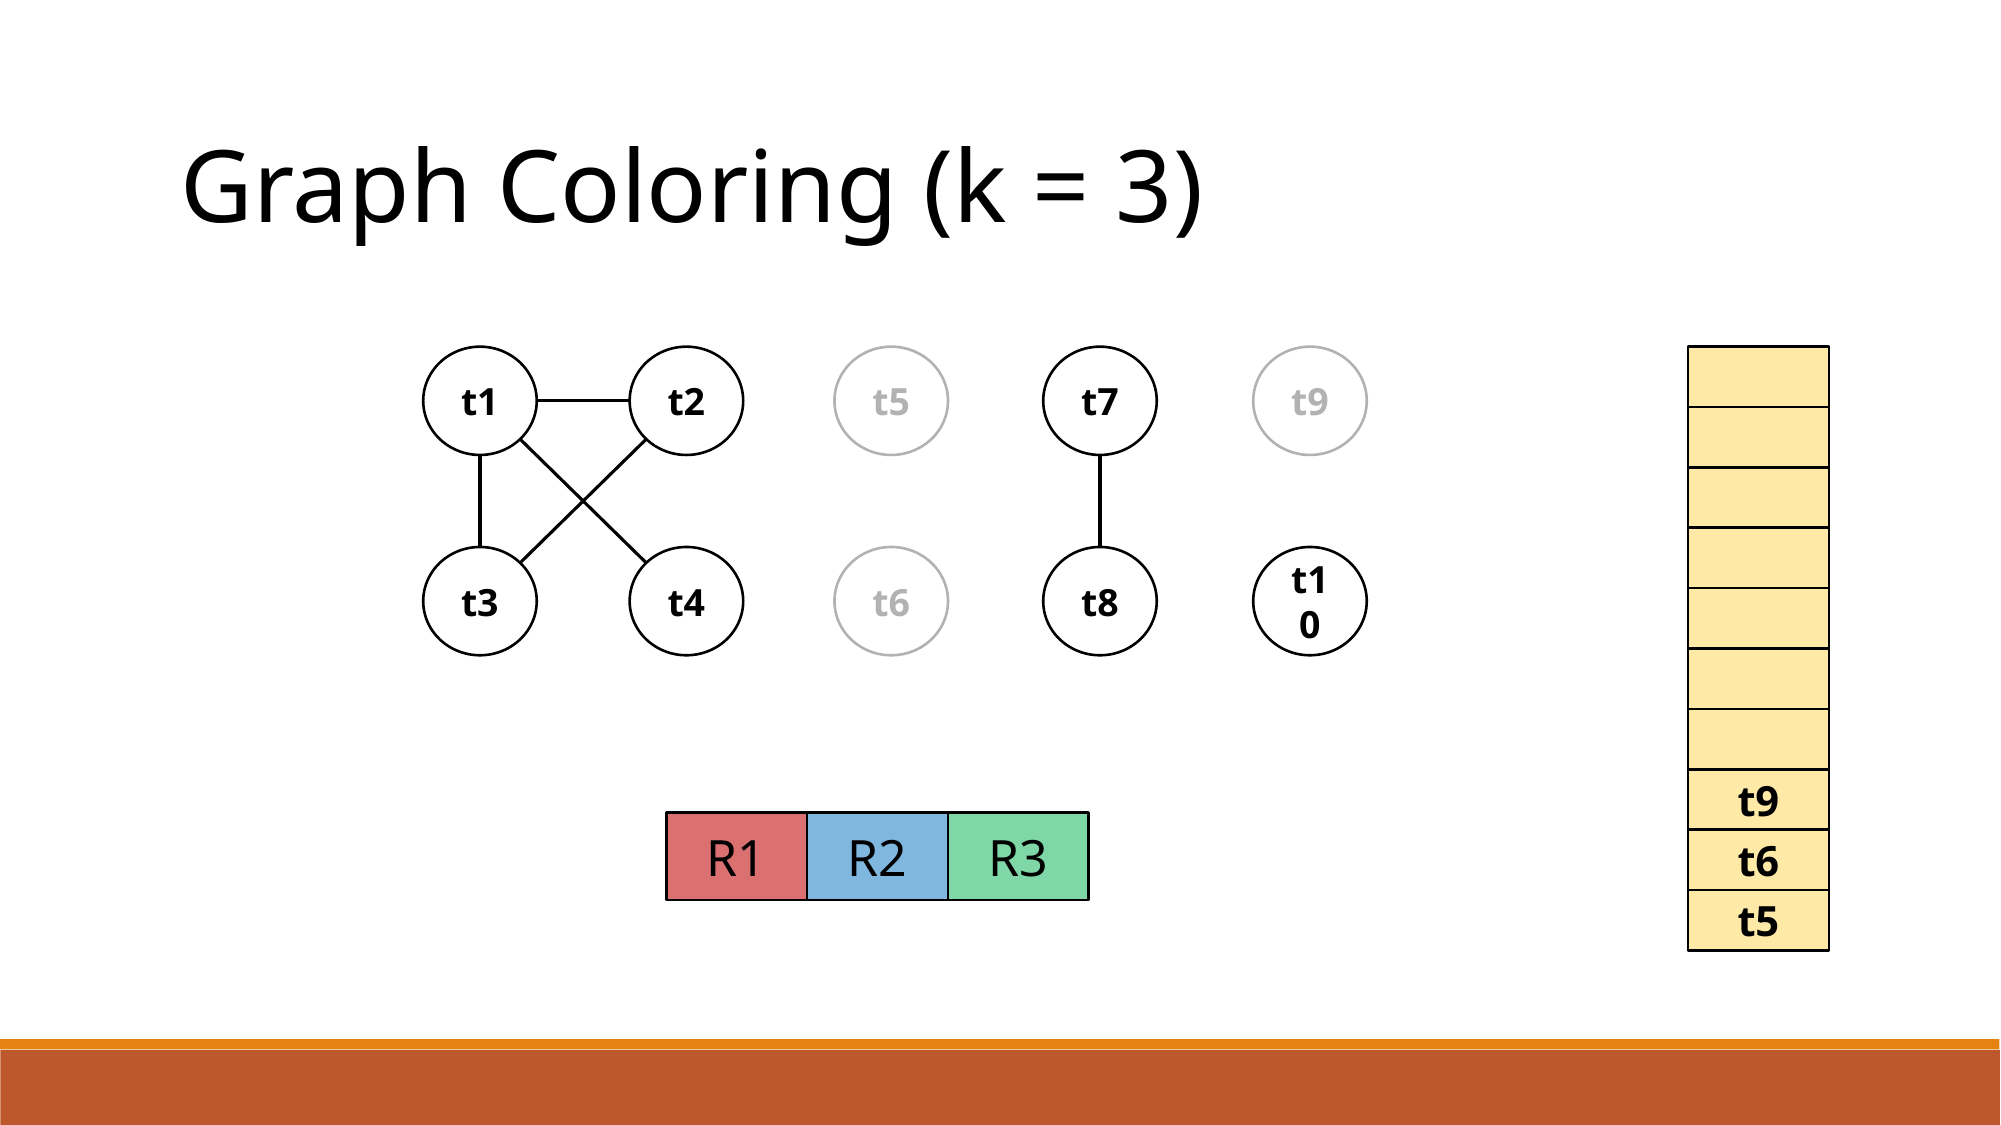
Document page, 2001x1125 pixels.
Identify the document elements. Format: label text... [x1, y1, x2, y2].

text_box t5 [833, 345, 950, 457]
text_box t7 [1041, 345, 1159, 457]
text_box t4 [628, 545, 745, 657]
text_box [519, 438, 647, 564]
text_box t3 [421, 545, 539, 657]
text_box t2 [628, 345, 745, 457]
text_box t9 [1251, 345, 1369, 457]
text_box R2 [806, 811, 947, 901]
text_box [1687, 346, 1830, 951]
text_box t1 [421, 345, 538, 457]
text_box R3 [947, 811, 1090, 901]
text_box R1 [665, 811, 806, 901]
text_box Graph Coloring (k = 3) [165, 114, 1829, 250]
text_box t10 [1251, 545, 1369, 657]
text_box t8 [1041, 545, 1159, 657]
text_box t6 [833, 545, 950, 657]
